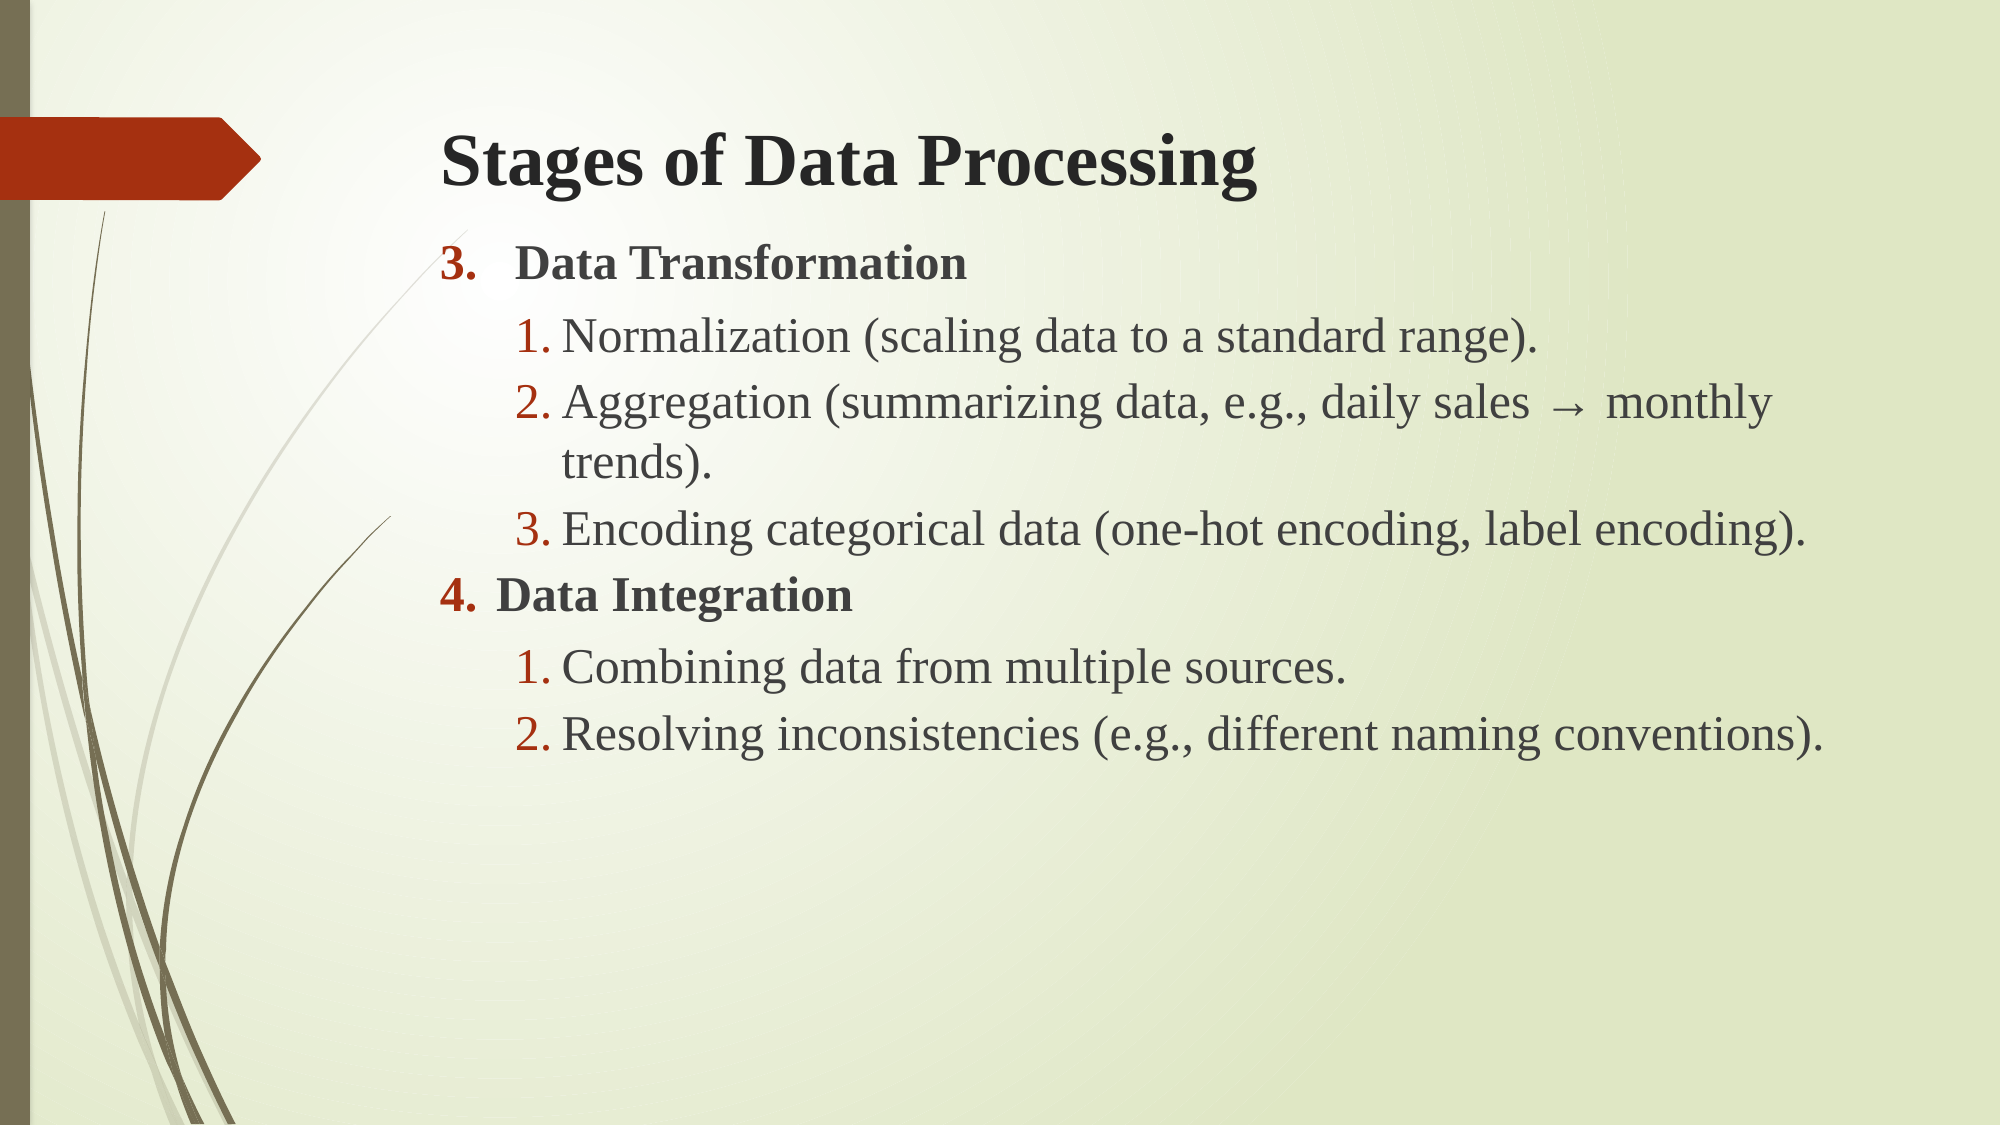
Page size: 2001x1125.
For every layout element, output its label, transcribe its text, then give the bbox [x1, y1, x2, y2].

title Stages of Data Processing [425, 102, 1888, 222]
list Data Transformation Normalization (scaling data to a standard range). Aggregation (summarizing data, e.g., daily sales → monthly trends). Encoding categorical data (one-hot encoding, label encoding). Data Integration Combining data from multiple sources. Resolving inconsistencies (e.g., different naming conventions). [424, 222, 1888, 970]
